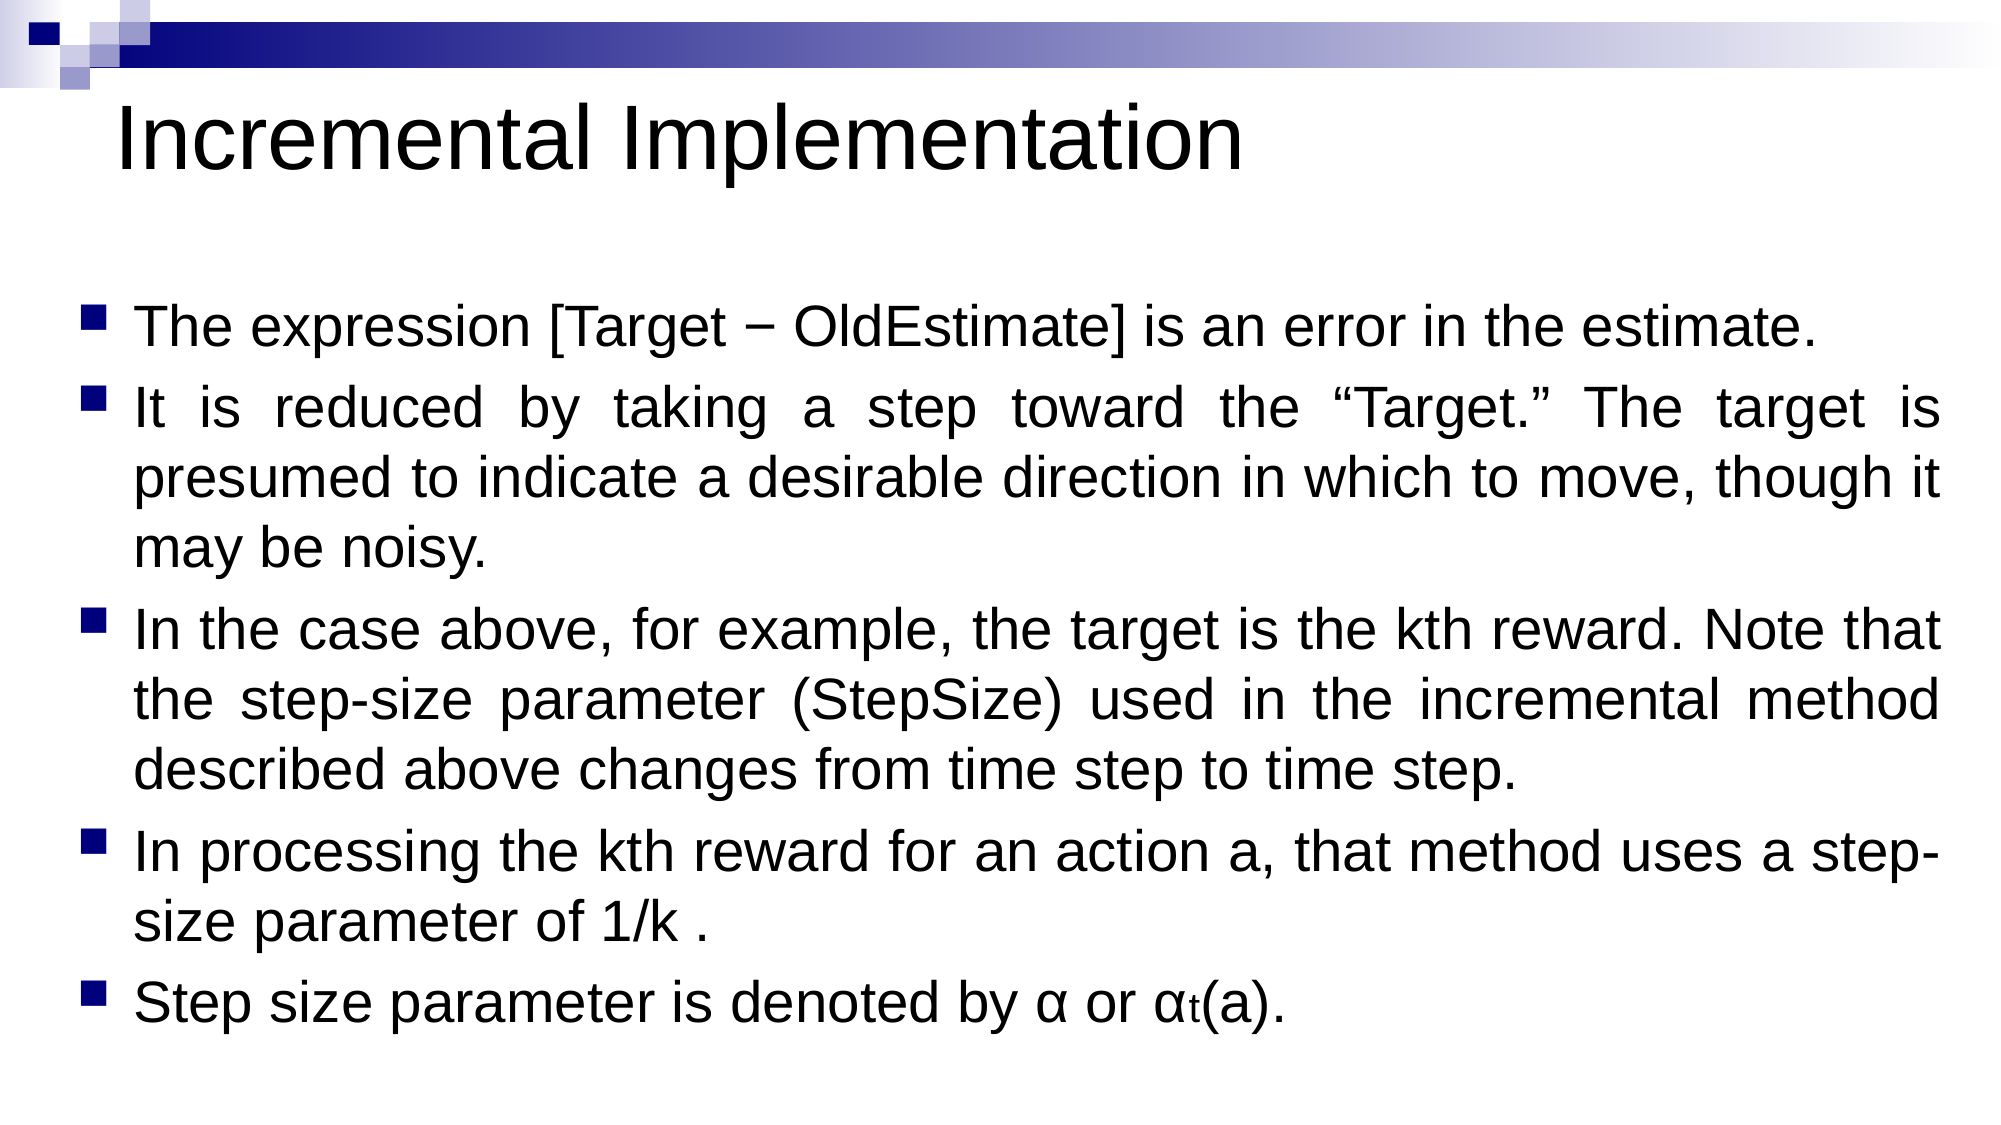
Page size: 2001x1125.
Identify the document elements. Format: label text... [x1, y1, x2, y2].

title Incremental Implementation [99, 75, 1900, 280]
list The expression [Target − OldEstimate] is an error in the estimate. It is reduced by taking a step toward the “Target.” The target is presumed to indicate a desirable direction in which to move, though it may be noisy. In the case above, for example, the target is the kth reward. Note that the step-size parameter (StepSize) used in the incremental method described above changes from time step to time step. In processing the kth reward for an action a, that method uses a step-size parameter of 1/k . Step size parameter is denoted by α or αt(a). [62, 280, 1959, 1069]
